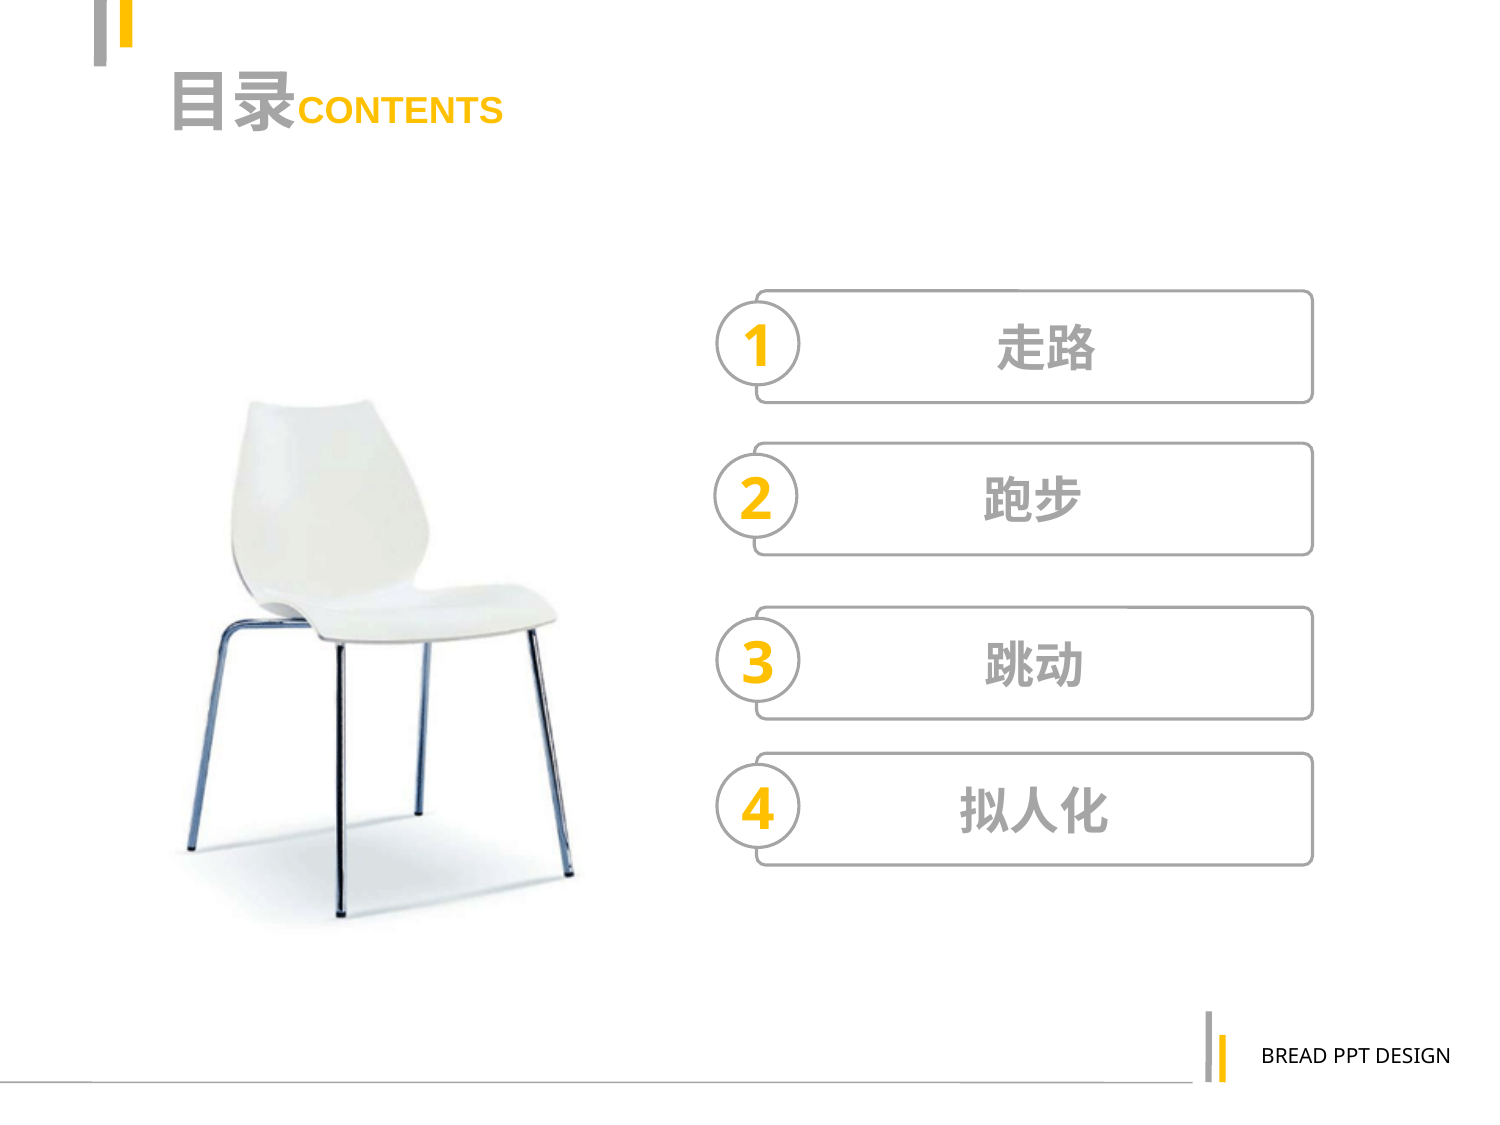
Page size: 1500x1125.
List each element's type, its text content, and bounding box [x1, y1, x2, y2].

text_box CONTENTS [282, 78, 519, 139]
picture [147, 380, 617, 935]
text_box 2 [714, 454, 797, 538]
title 目录 [150, 4, 727, 193]
text_box 4 [716, 764, 799, 848]
text_box 3 [716, 618, 799, 702]
text_box 跳动 [756, 607, 1313, 719]
text_box 1 [716, 301, 799, 385]
text_box 走路 [756, 290, 1313, 403]
text_box 拟人化 [756, 753, 1313, 866]
text_box 跑步 [754, 443, 1313, 555]
